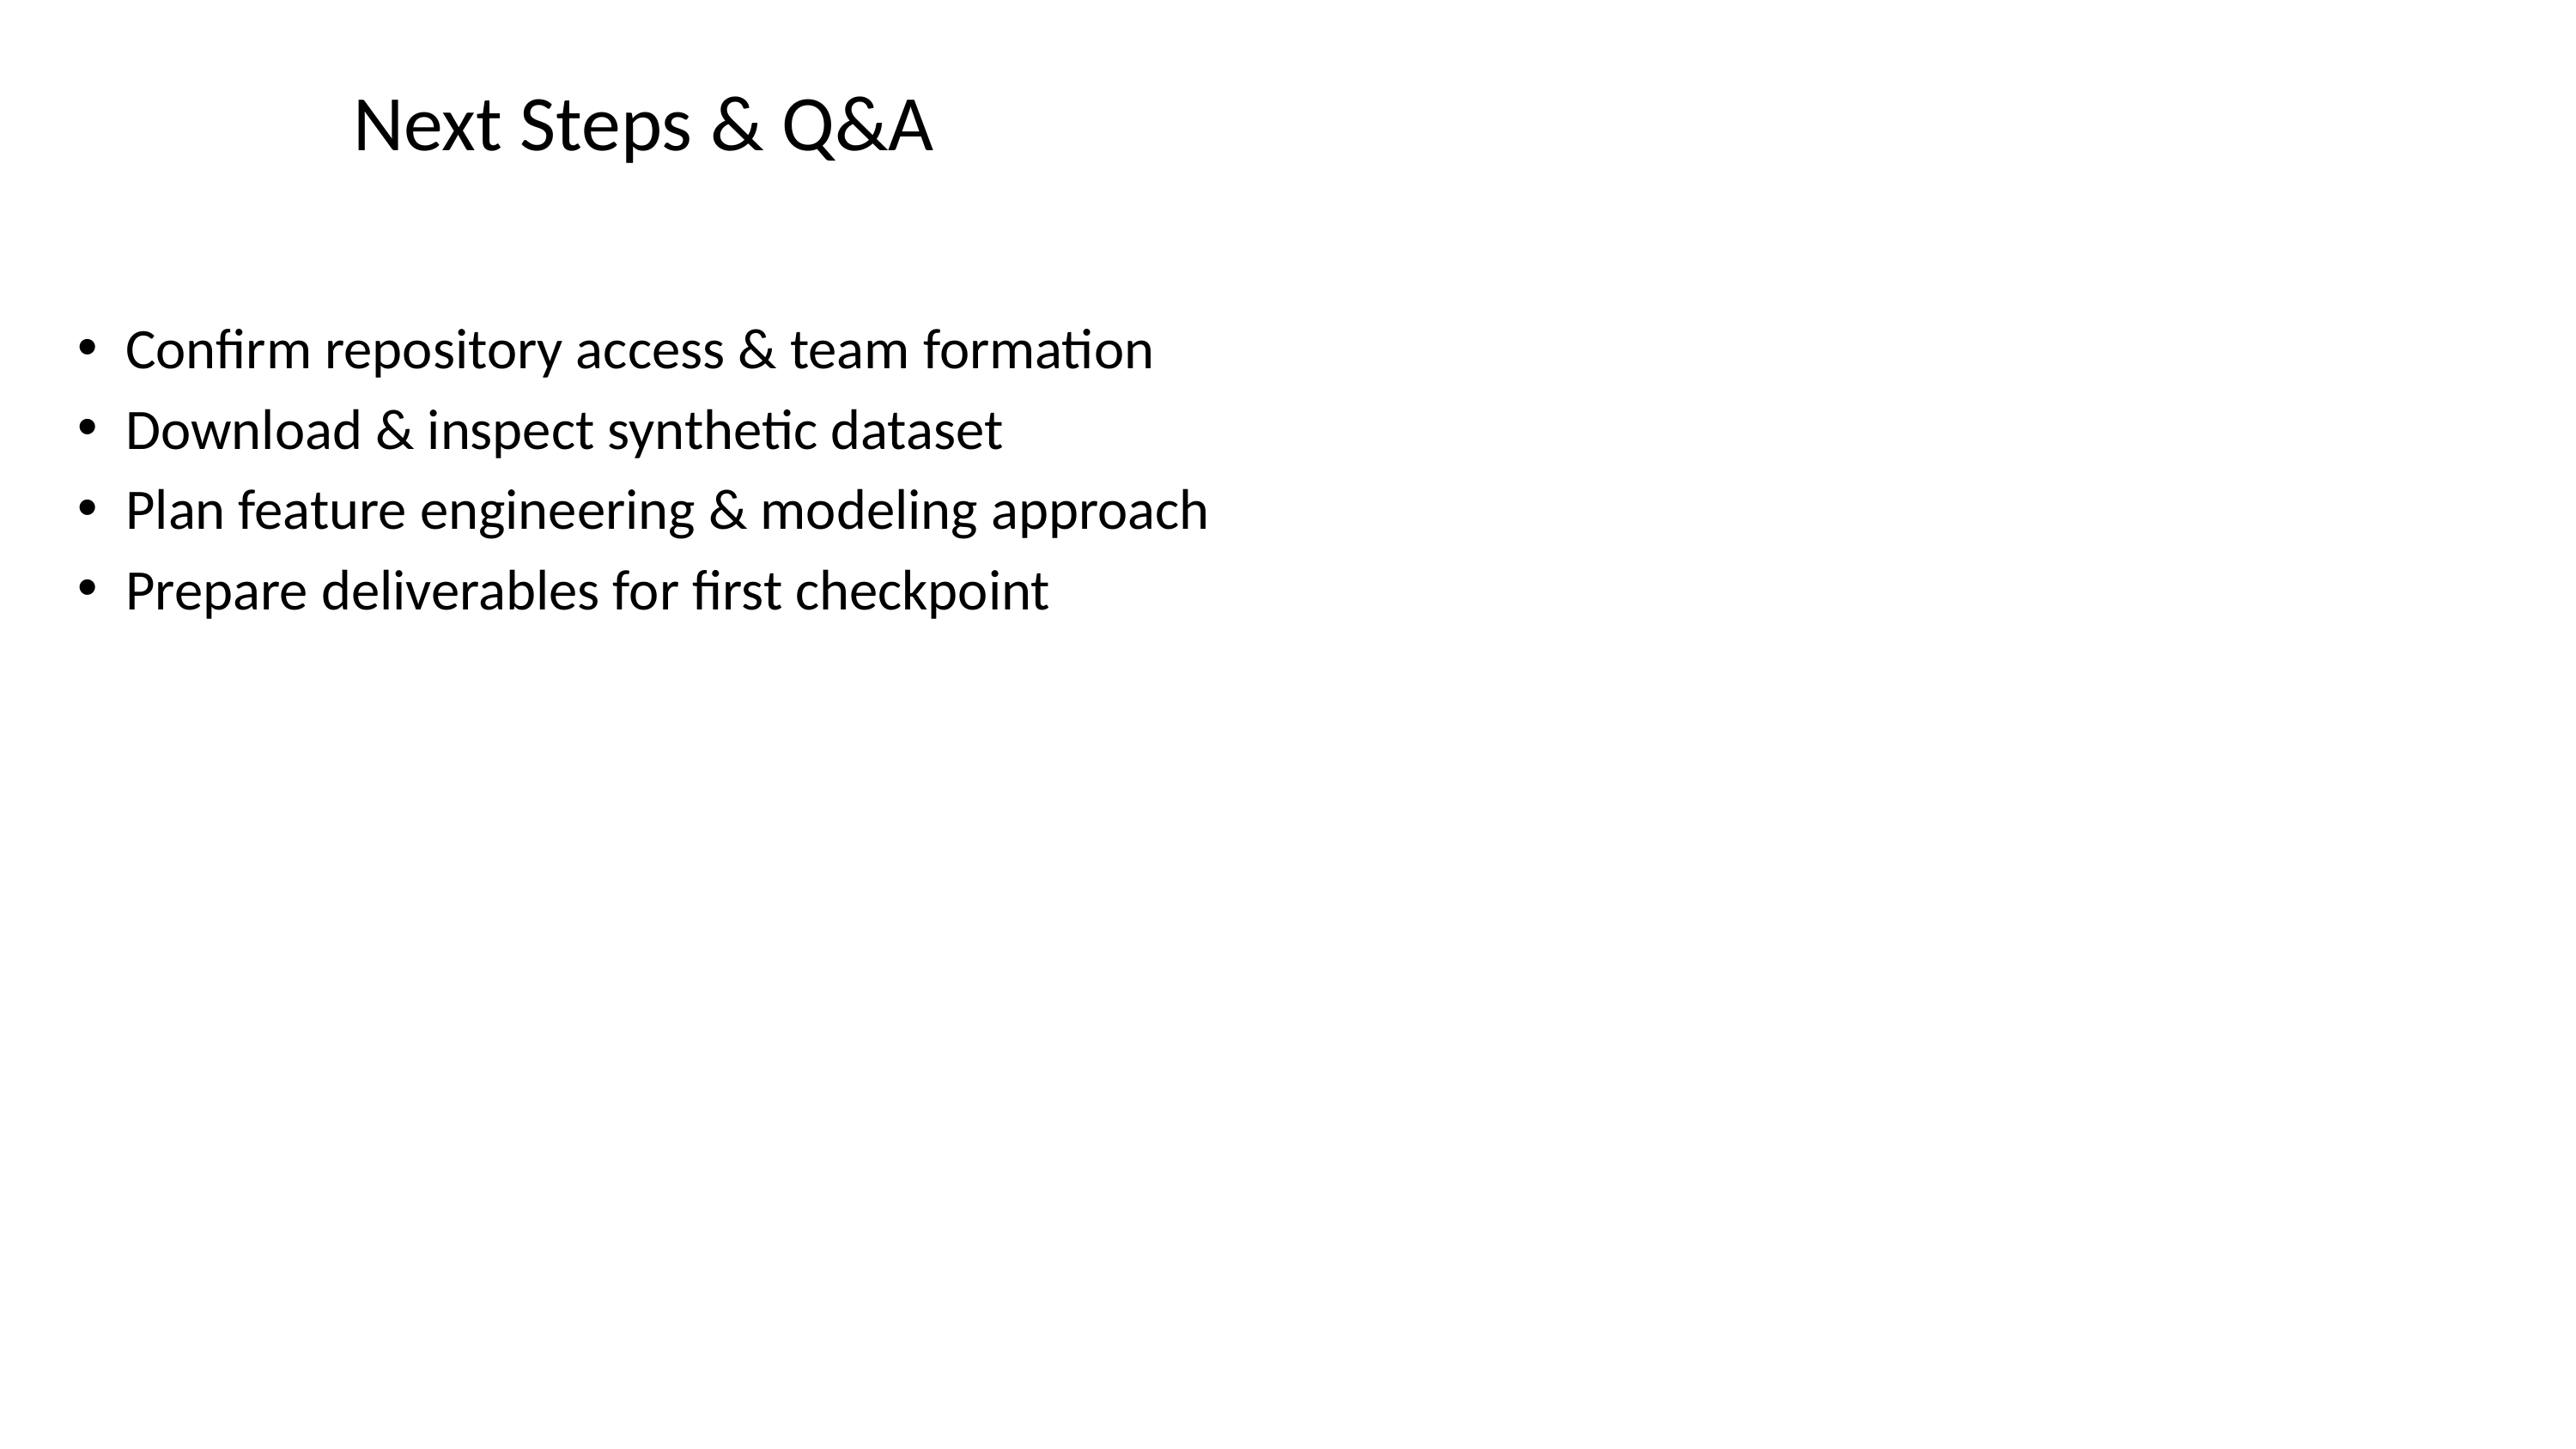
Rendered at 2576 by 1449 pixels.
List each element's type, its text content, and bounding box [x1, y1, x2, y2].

title Next Steps & Q&A [64, 39, 1224, 200]
list Confirm repository access & team formation Download & inspect synthetic dataset Plan feature engineering & modeling approach Prepare deliverables for first checkpoint [64, 225, 1352, 863]
